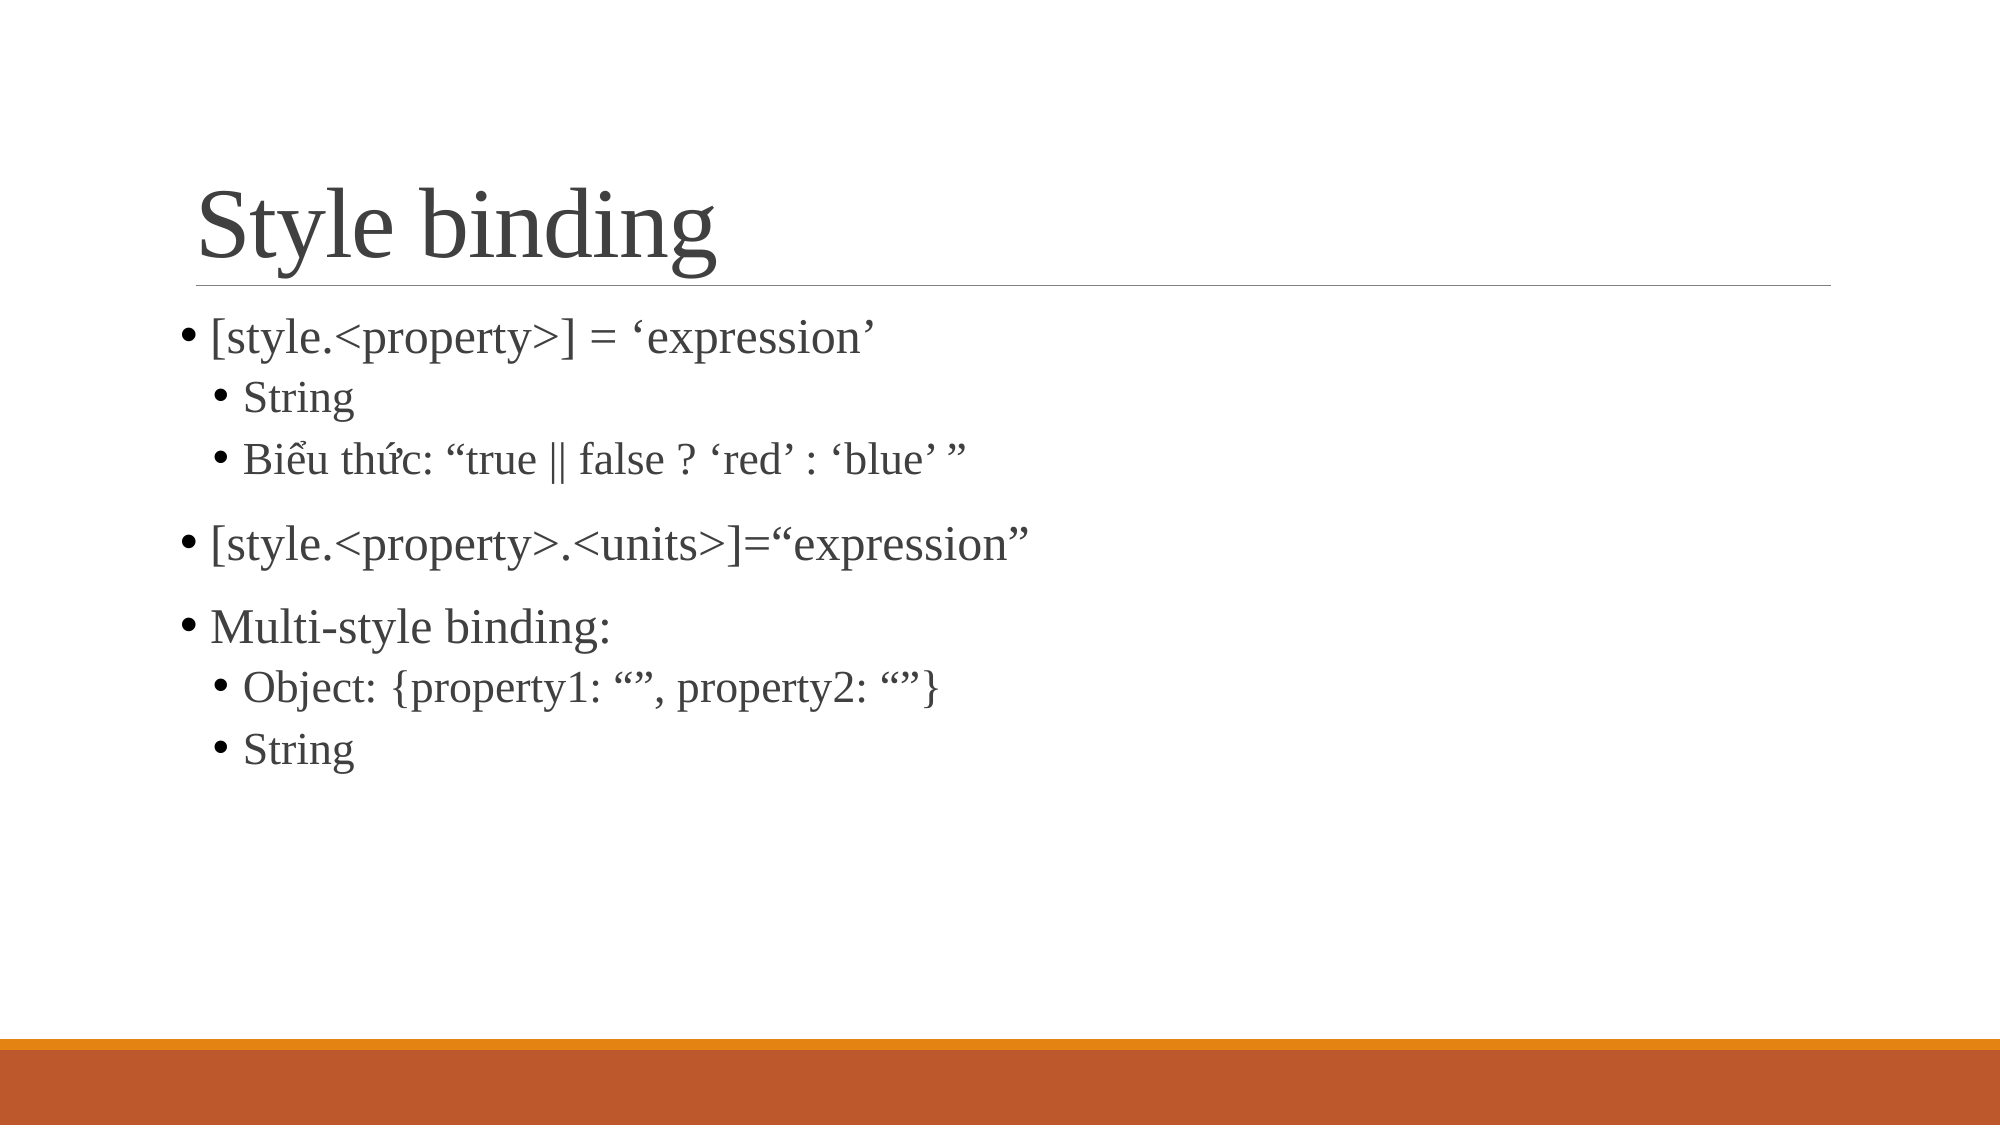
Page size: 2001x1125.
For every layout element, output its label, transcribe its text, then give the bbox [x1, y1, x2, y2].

list [style.<property>] = ‘expression’ String Biểu thức: “true || false ? ‘red’ : ‘blue’ ” [style.<property>.<units>]=“expression” Multi-style binding: Object: {property1: “”, property2: “”} String [180, 302, 1830, 963]
title Style binding [180, 47, 1830, 285]
